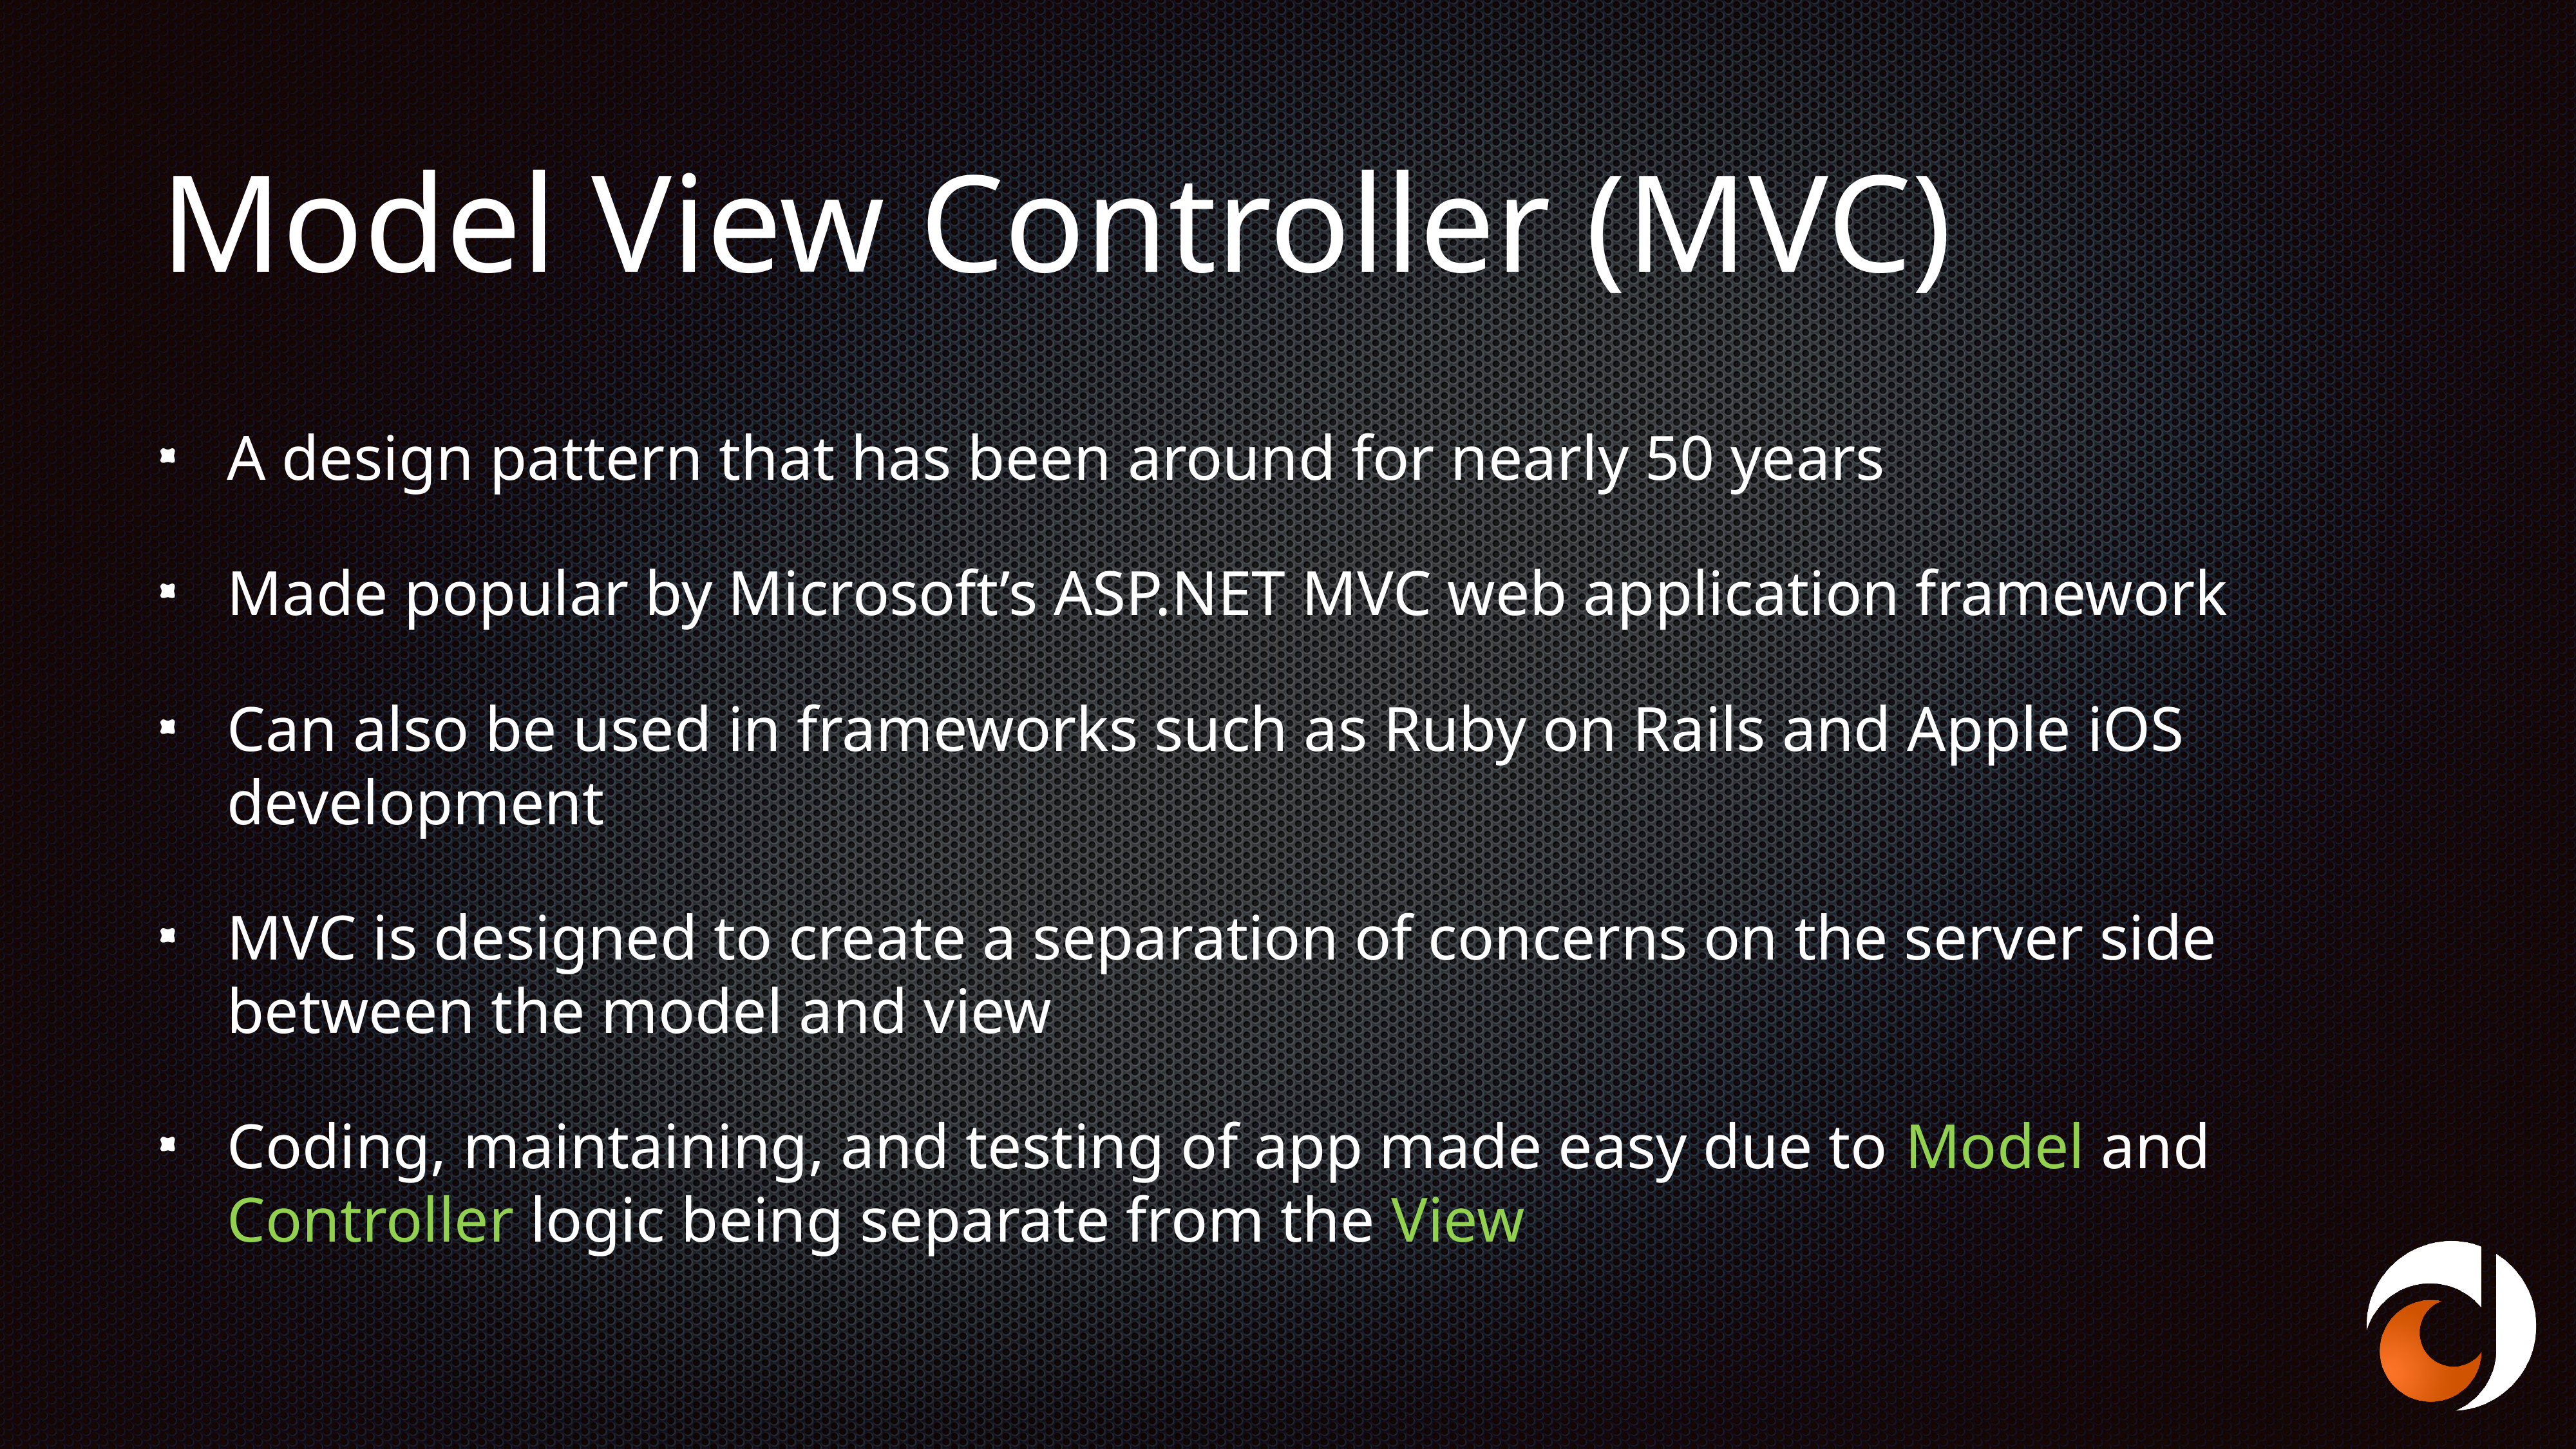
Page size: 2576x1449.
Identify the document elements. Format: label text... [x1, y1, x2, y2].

title Model View Controller (MVC) [155, 37, 2421, 401]
picture [0, 0, 2576, 1449]
list A design pattern that has been around for nearly 50 years Made popular by Microsoft’s ASP.NET MVC web application framework Can also be used in frameworks such as Ruby on Rails and Apple iOS development MVC is designed to create a separation of concerns on the server side between the model and view Coding, maintaining, and testing of app made easy due to Model and Controller logic being separate from the View [155, 412, 2421, 1262]
